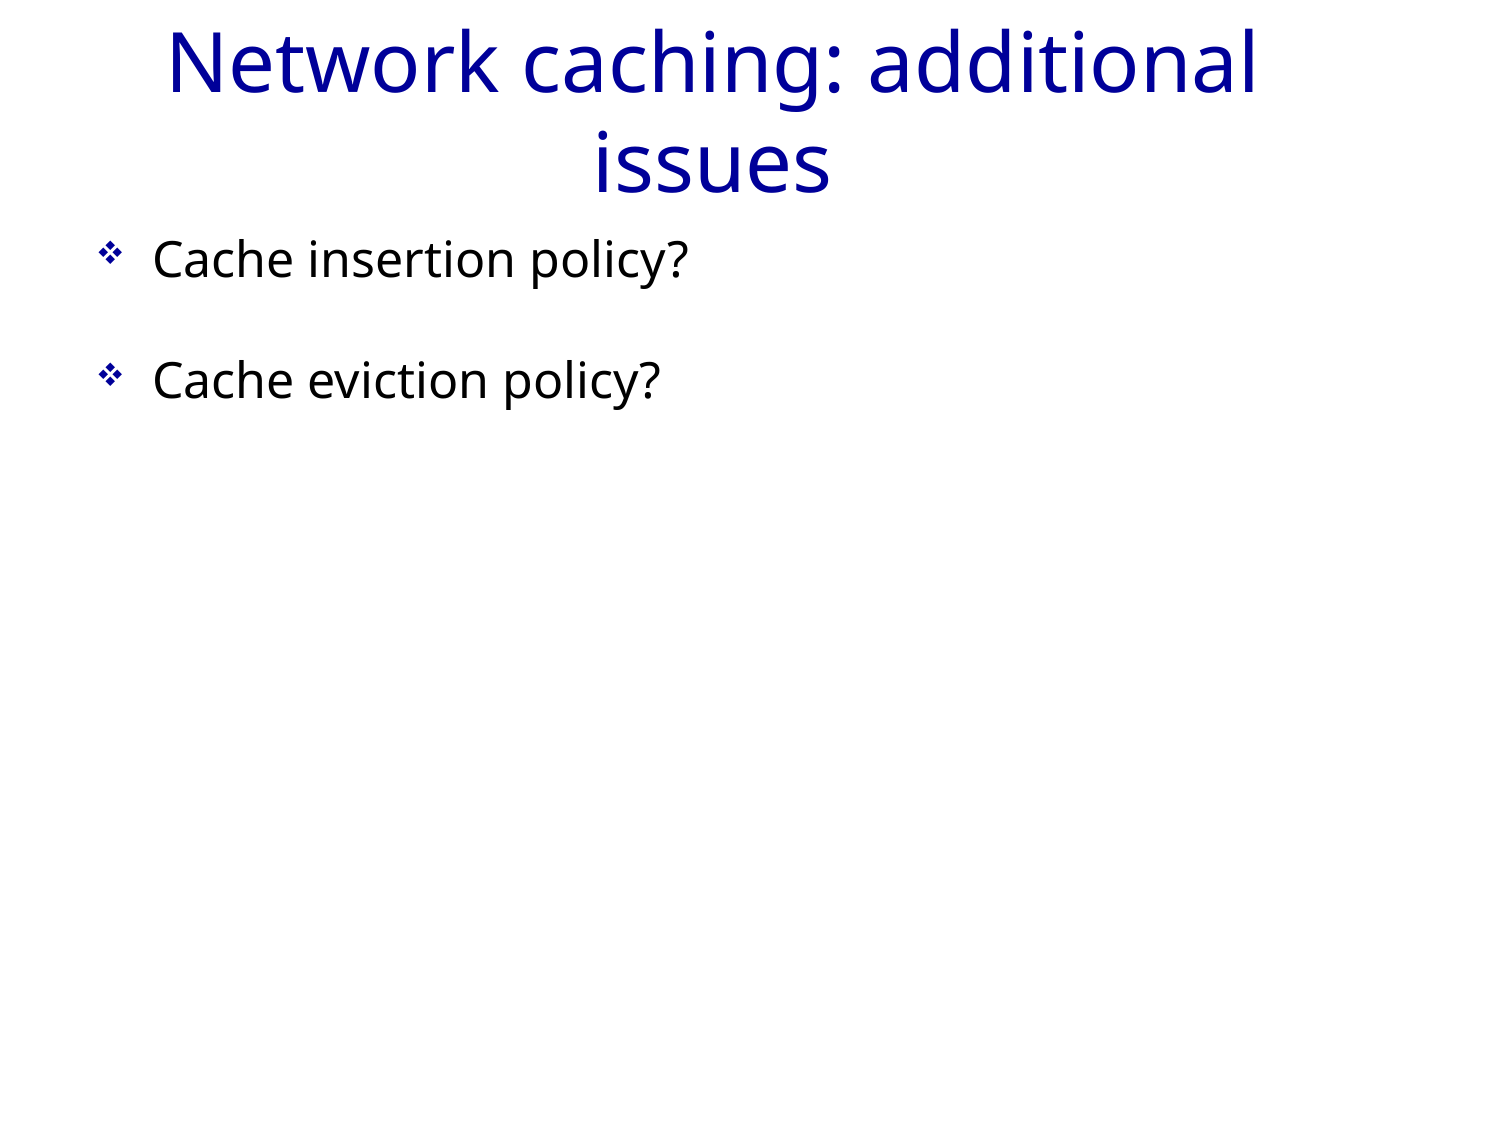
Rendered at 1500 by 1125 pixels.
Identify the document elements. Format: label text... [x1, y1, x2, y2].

list Cache insertion policy? Cache eviction policy? [80, 228, 1223, 832]
title Network caching: additional issues [87, 37, 1339, 181]
